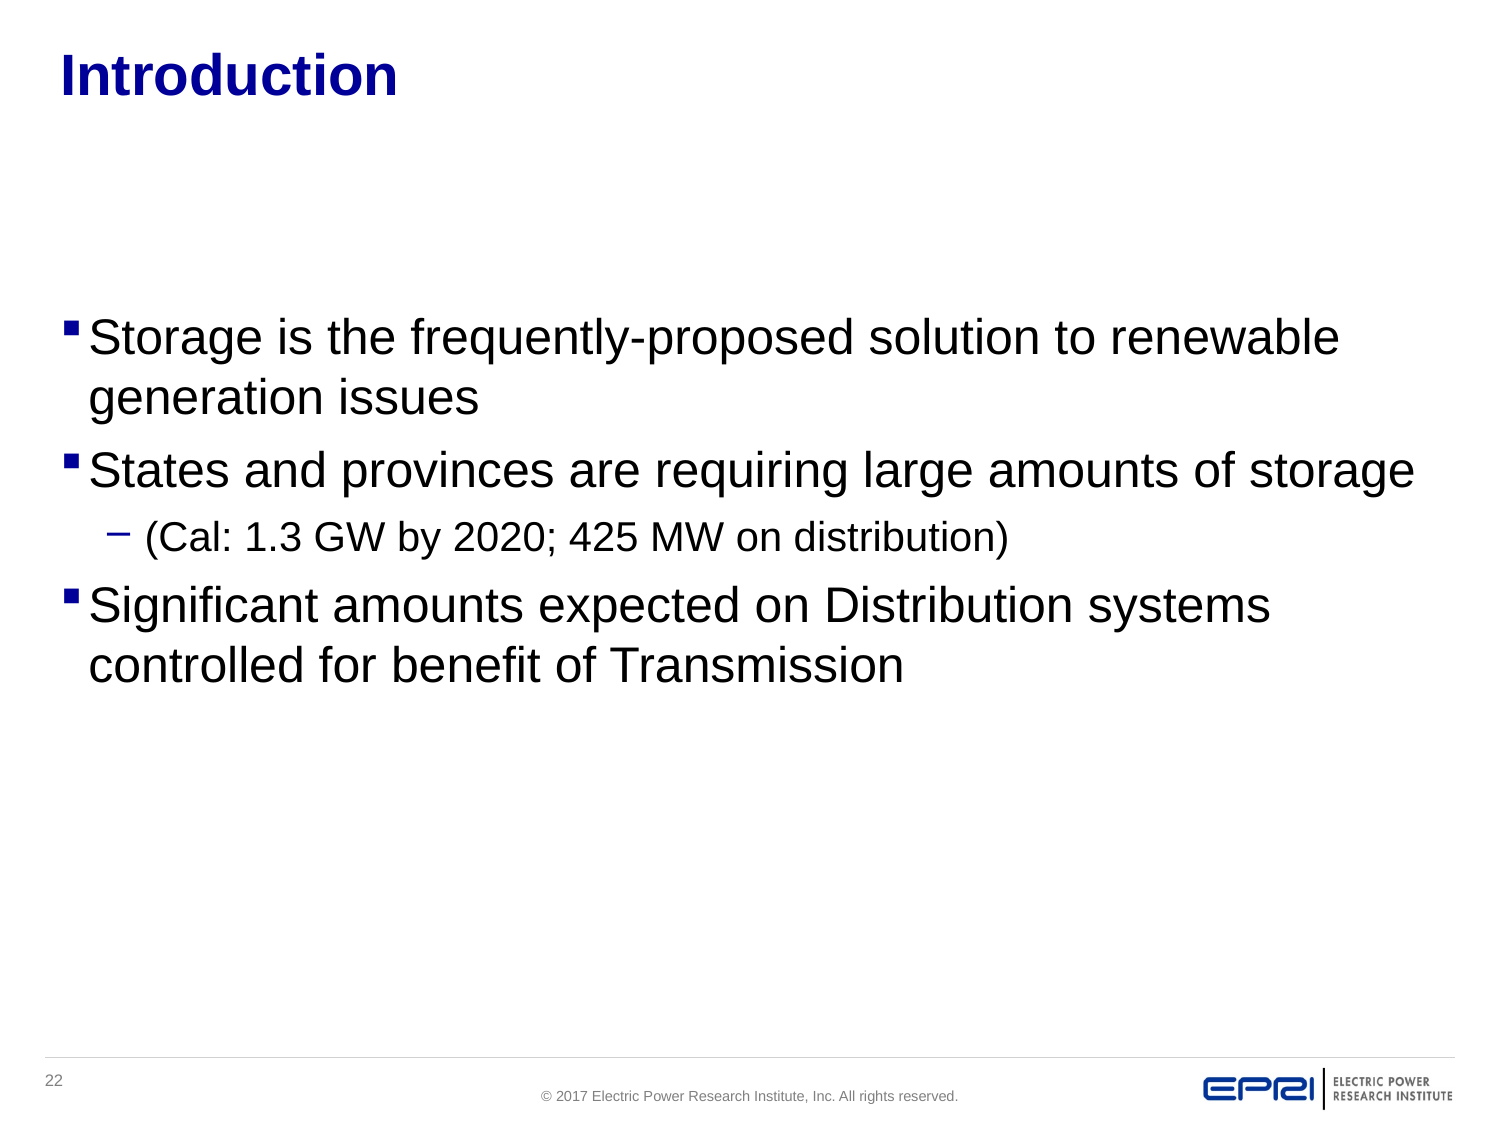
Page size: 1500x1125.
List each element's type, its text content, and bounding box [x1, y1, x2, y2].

picture [1200, 1064, 1455, 1113]
list Storage is the frequently-proposed solution to renewable generation issues States and provinces are requiring large amounts of storage (Cal: 1.3 GW by 2020; 425 MW on distribution) Significant amounts expected on Distribution systems controlled for benefit of Transmission [44, 297, 1456, 1051]
title Introduction [44, 29, 1456, 151]
